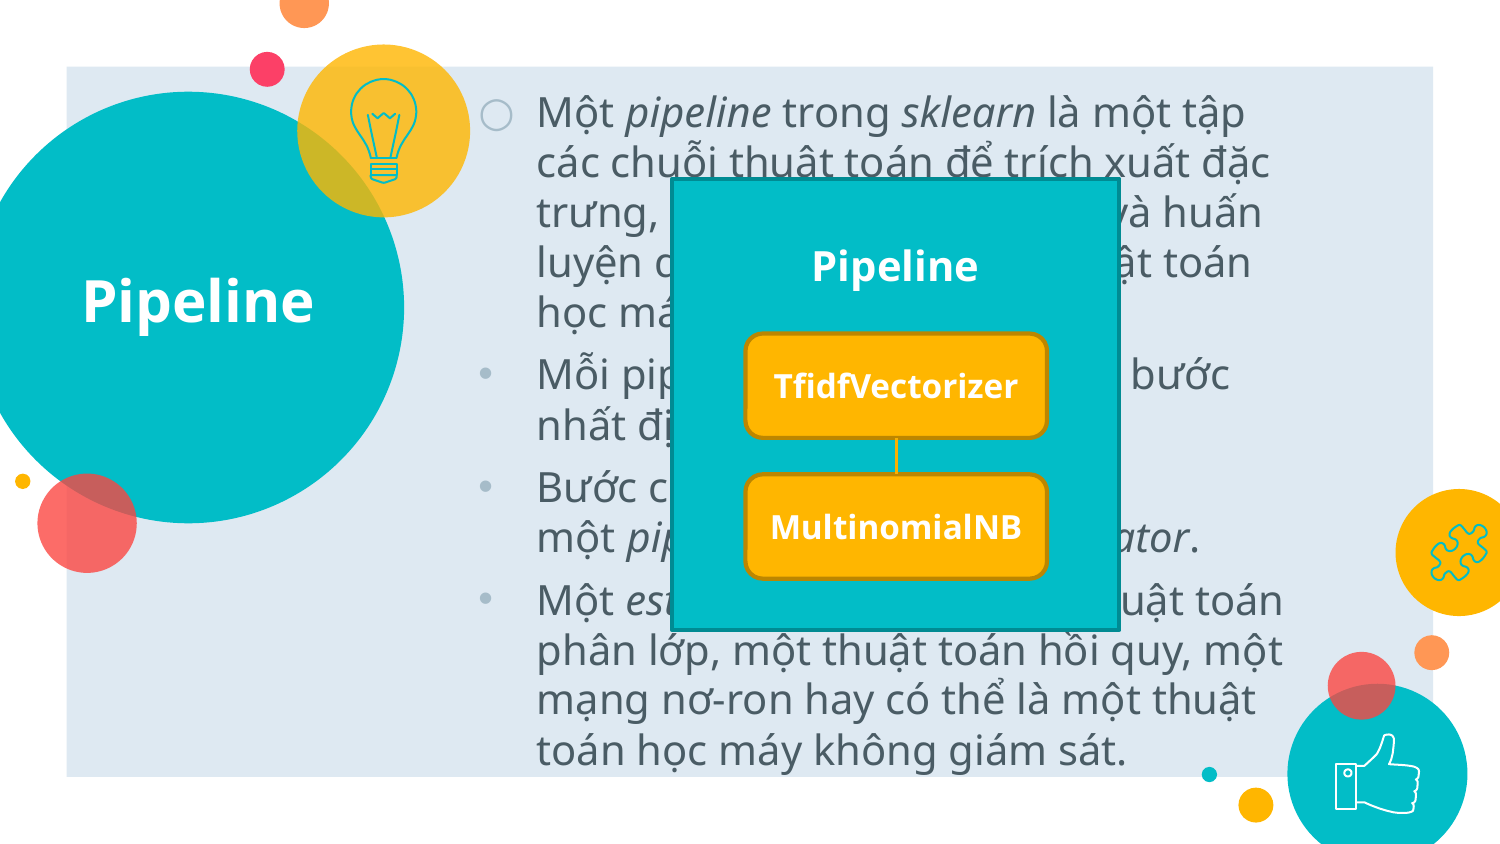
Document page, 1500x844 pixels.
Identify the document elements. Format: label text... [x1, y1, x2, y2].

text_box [671, 178, 1120, 631]
list Một pipeline trong sklearn là một tập các chuỗi thuật toán để trích xuất đặc trưng, tiền xử lý, chuyển hóa và huấn luyện dữ liệu sử dụng các thuật toán học máy cụ thể. Mỗi pipeline bao gồm một vài bước nhất định. Bước cuối cùng trong một pipeline được gọi là estimator. Một estimator có thể là một thuật toán phân lớp, một thuật toán hồi quy, một mạng nơ-ron hay có thể là một thuật toán học máy không giám sát. [446, 70, 1315, 706]
title Pipeline [66, 83, 418, 516]
